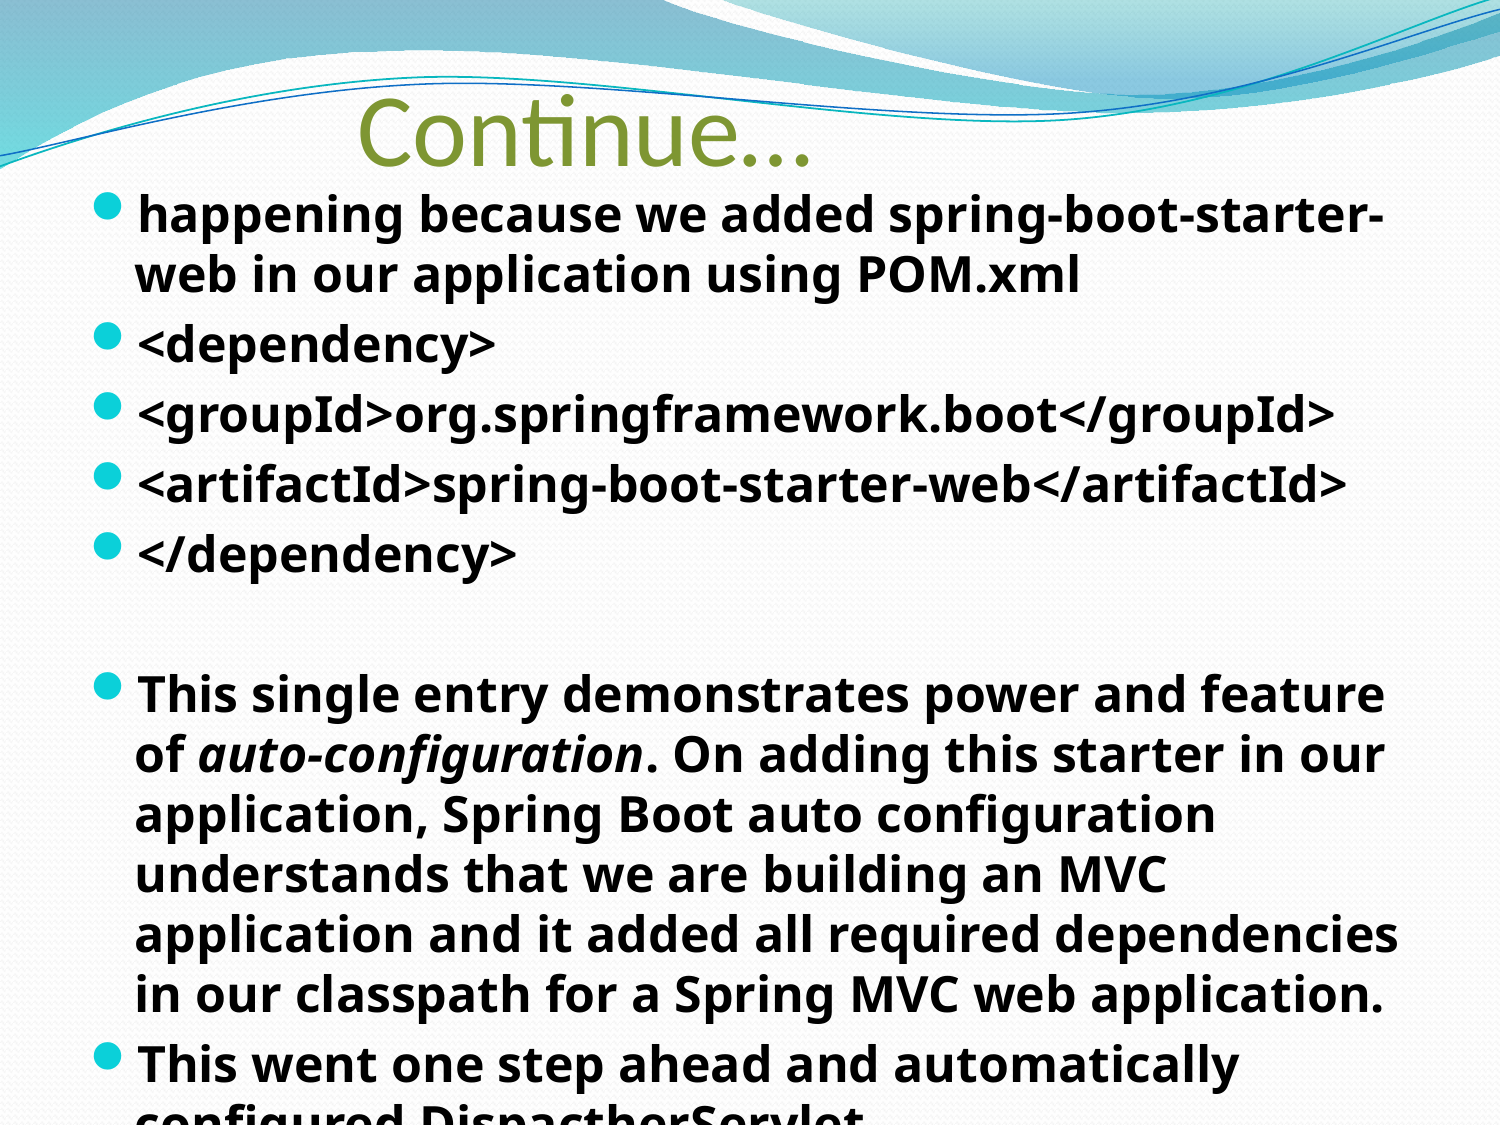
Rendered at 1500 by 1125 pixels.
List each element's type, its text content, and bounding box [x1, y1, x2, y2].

title Continue… [75, 45, 1425, 174]
list happening because we added spring-boot-starter-web in our application using POM.xml <dependency> <groupId>org.springframework.boot</groupId> <artifactId>spring-boot-starter-web</artifactId> </dependency> This single entry demonstrates power and feature of auto-configuration. On adding this starter in our application, Spring Boot auto configuration understands that we are building an MVC application and it added all required dependencies in our classpath for a Spring MVC web application. This went one step ahead and automatically configured DispactherServlet, CharacterEncodingFilter, RequestContextFilter and even error page for us (We never did any configuration for these). Spring Boot will add similar configurations based on the Spring Boot Starters added in the POM file. [75, 174, 1425, 1005]
